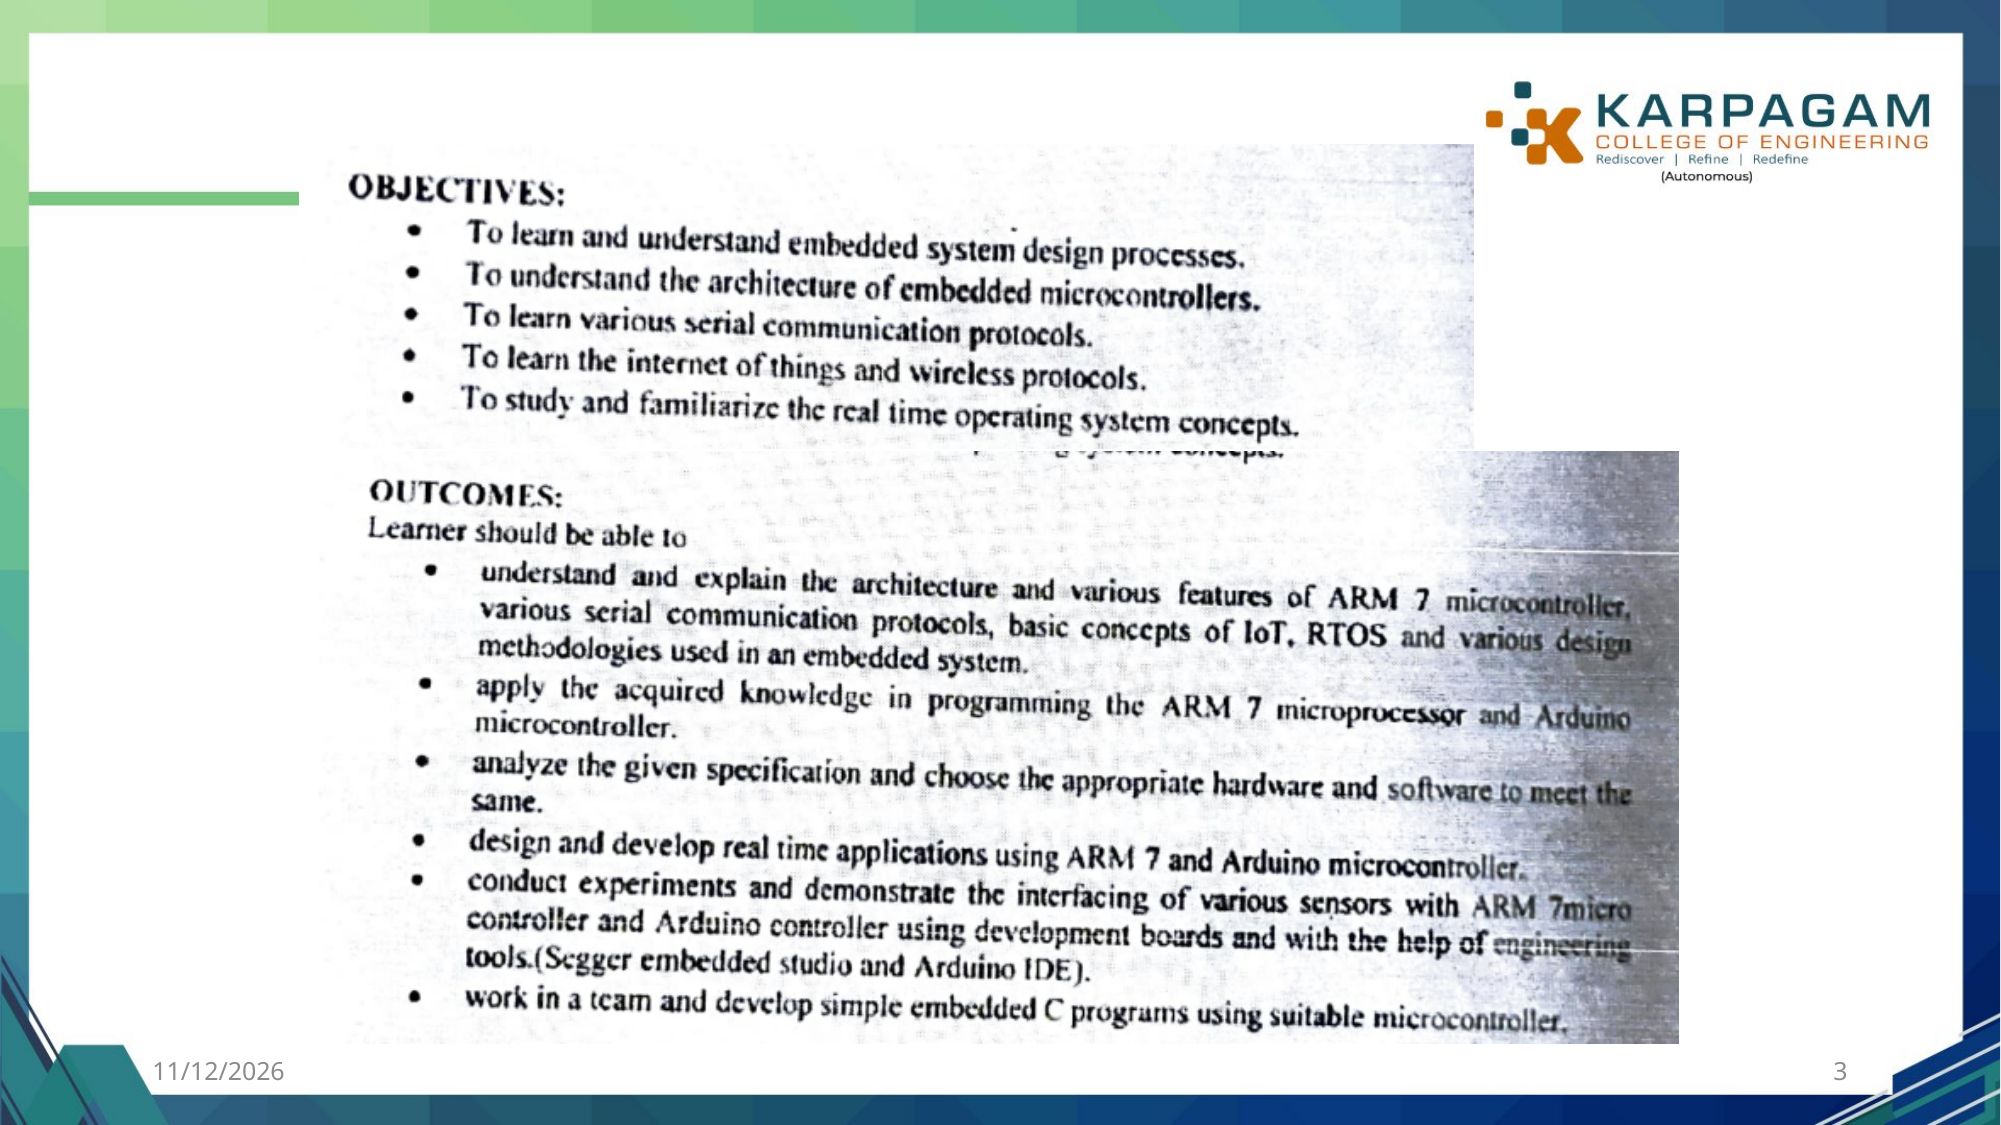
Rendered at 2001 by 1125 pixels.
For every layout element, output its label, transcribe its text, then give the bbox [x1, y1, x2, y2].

slide_number 3 [1412, 1042, 1863, 1103]
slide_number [137, 1042, 588, 1103]
footer [662, 1044, 1338, 1103]
picture [0, 0, 2001, 1125]
